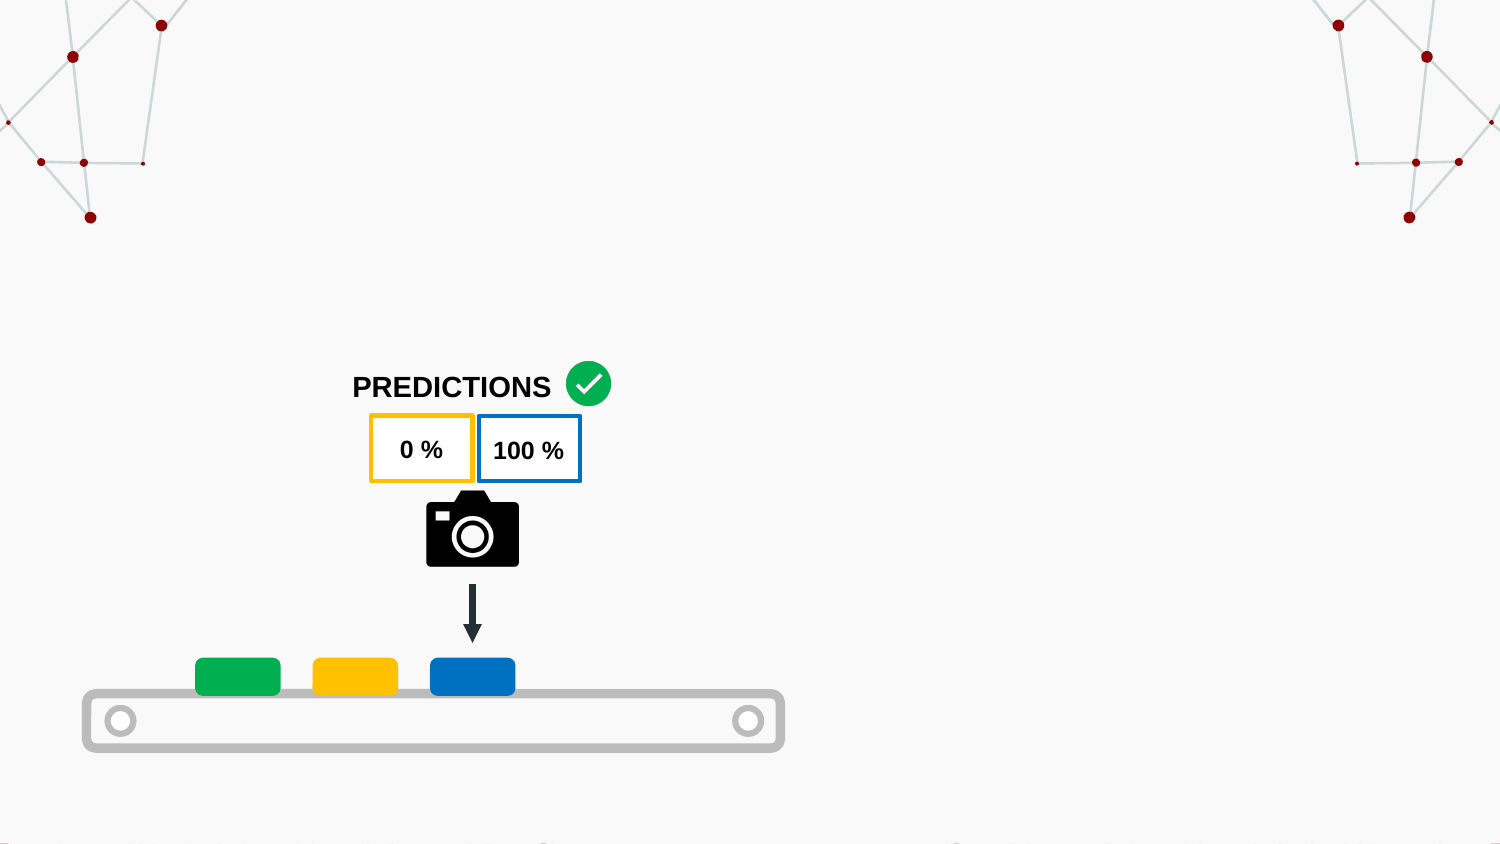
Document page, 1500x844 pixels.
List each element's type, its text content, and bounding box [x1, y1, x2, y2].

picture [417, 473, 528, 585]
text_box [369, 413, 475, 483]
text_box [105, 705, 136, 736]
text_box [477, 414, 582, 483]
text_box [84, 691, 783, 751]
text_box [733, 705, 764, 736]
text_box [195, 657, 281, 696]
text_box 0 % [370, 426, 473, 472]
text_box 100 % [478, 427, 580, 472]
text_box PREDICTIONS [337, 360, 555, 411]
picture [560, 355, 617, 412]
text_box [312, 657, 399, 696]
text_box [429, 657, 516, 696]
